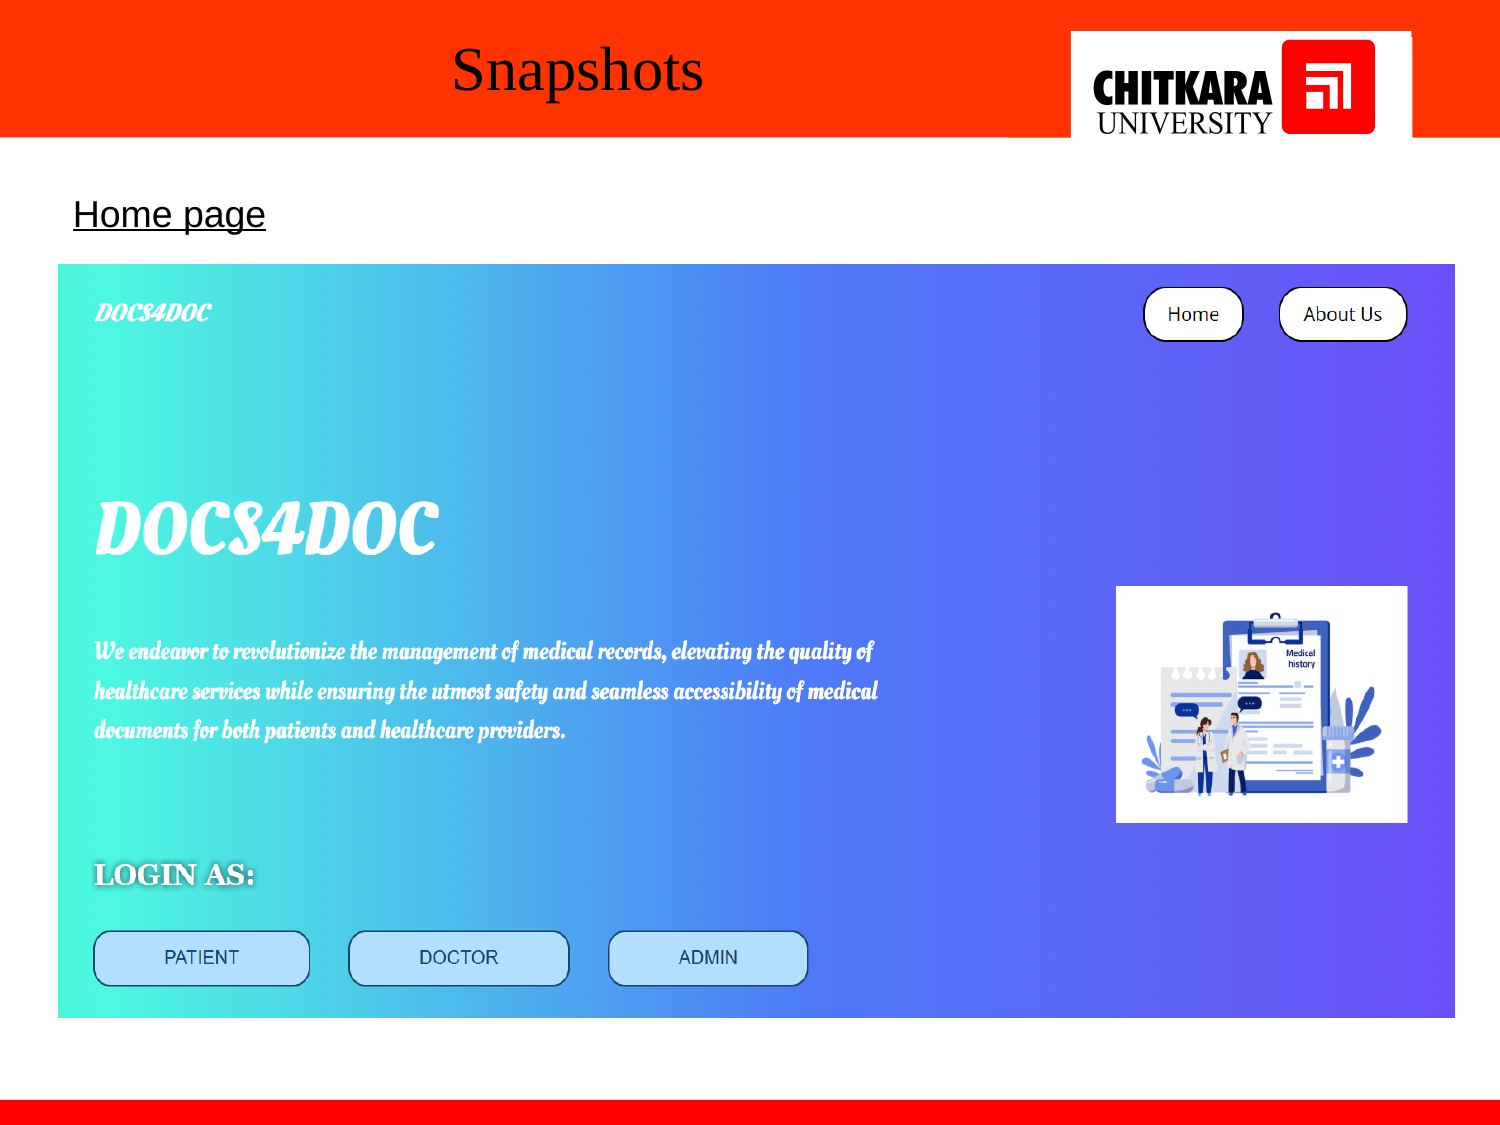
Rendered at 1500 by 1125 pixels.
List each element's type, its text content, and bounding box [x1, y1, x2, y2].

picture [57, 264, 1455, 1019]
title Snapshots [58, 3, 958, 138]
text_box Home page [58, 182, 313, 242]
picture [1074, 37, 1390, 138]
